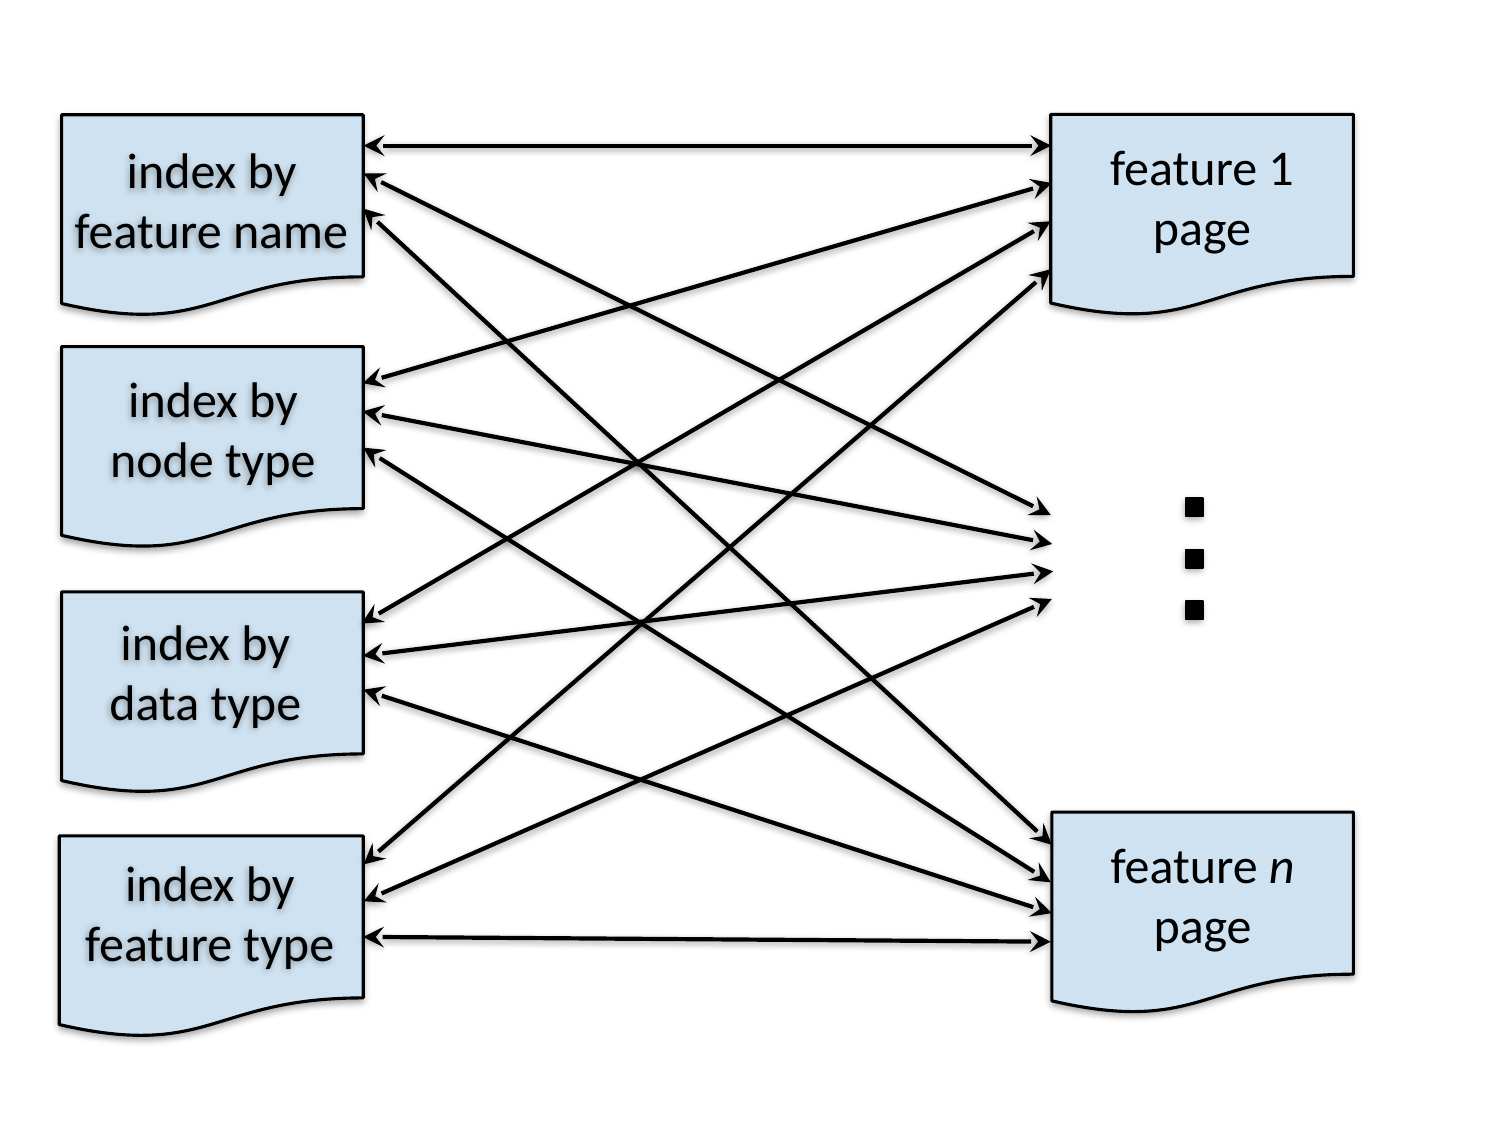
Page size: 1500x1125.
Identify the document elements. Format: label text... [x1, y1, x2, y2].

text_box [1185, 600, 1204, 620]
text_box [362, 571, 1054, 599]
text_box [363, 269, 1051, 410]
text_box [60, 114, 364, 122]
text_box [60, 345, 355, 350]
text_box [58, 996, 364, 1037]
text_box index by feature type [44, 836, 376, 987]
text_box [60, 755, 345, 793]
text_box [362, 908, 1052, 914]
text_box feature n page [1051, 811, 1355, 1013]
text_box feature 1 page [1050, 113, 1355, 315]
text_box [1185, 497, 1204, 517]
text_box index by node type [47, 351, 355, 503]
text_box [362, 182, 1052, 220]
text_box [362, 447, 1051, 570]
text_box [362, 936, 1051, 942]
text_box [1185, 549, 1204, 569]
text_box [60, 283, 293, 316]
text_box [363, 598, 1053, 902]
text_box [60, 512, 314, 547]
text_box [362, 411, 1053, 448]
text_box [361, 221, 1052, 269]
text_box index by feature name [46, 123, 377, 275]
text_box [363, 173, 1051, 181]
text_box index by data type [39, 595, 356, 746]
